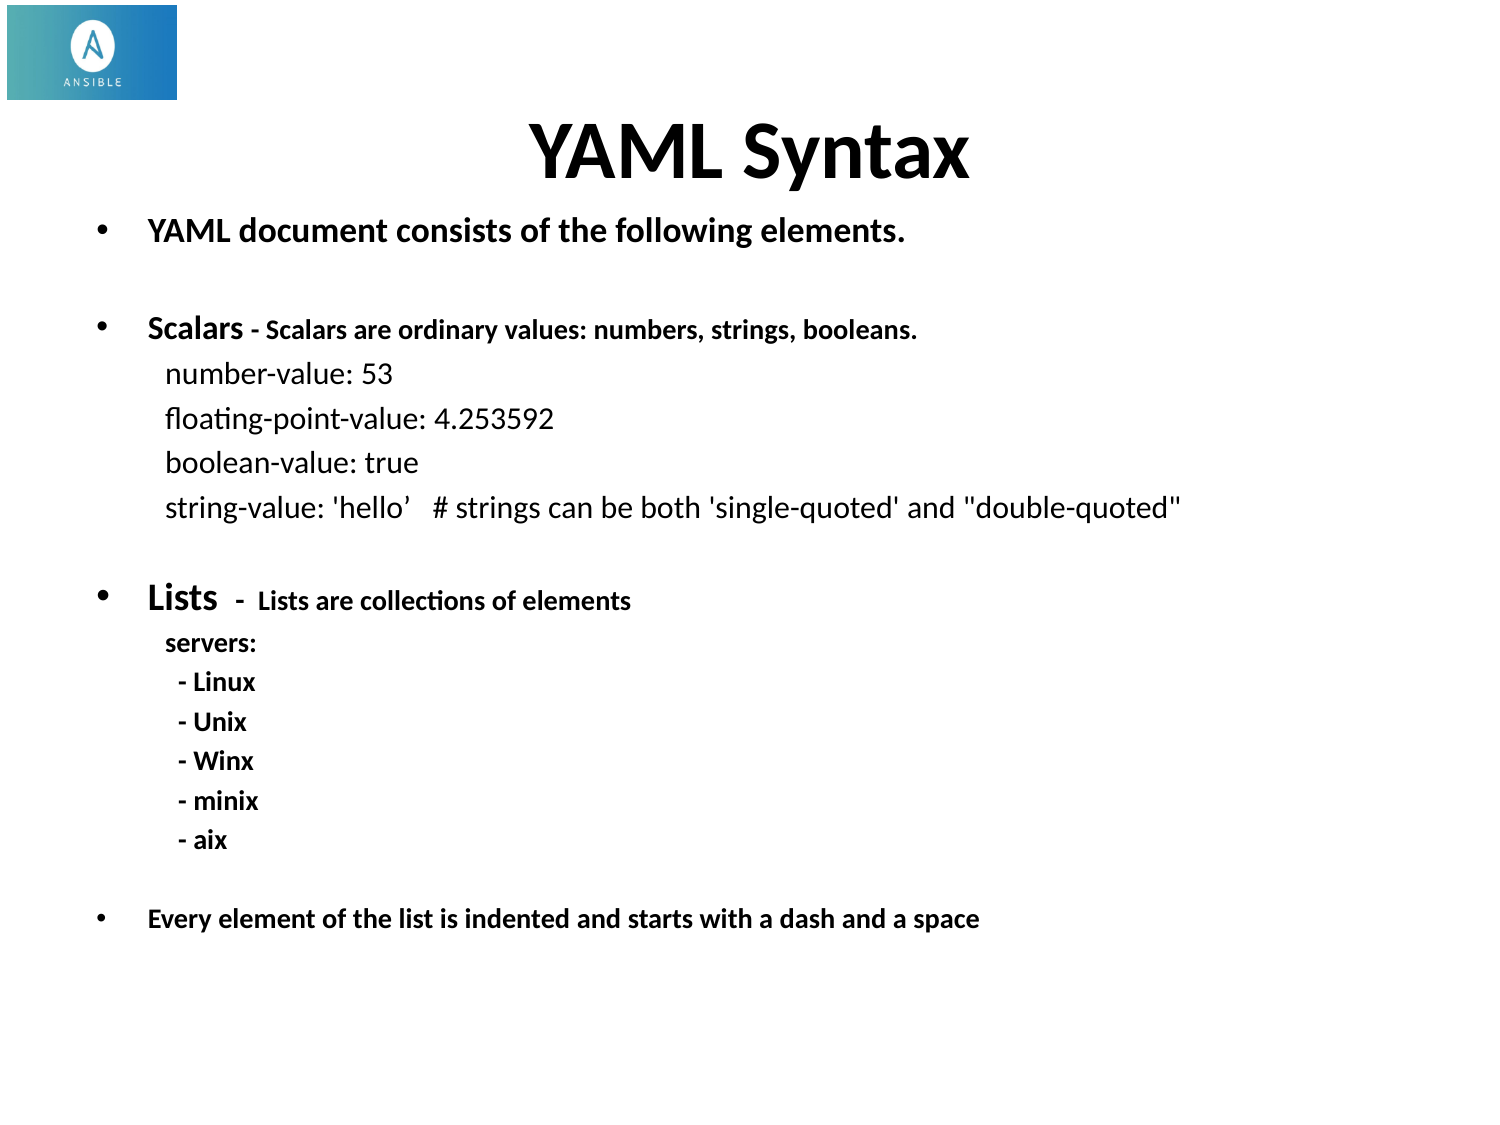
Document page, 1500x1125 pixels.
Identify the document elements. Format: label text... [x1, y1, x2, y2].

list YAML document consists of the following elements. Scalars - Scalars are ordinary values: numbers, strings, booleans. number-value: 53 floating-point-value: 4.253592 boolean-value: true string-value: 'hello’ # strings can be both 'single-quoted' and "double-quoted" Lists - Lists are collections of elements servers: - Linux - Unix - Winx - minix - aix Every element of the list is indented and starts with a dash and a space [81, 200, 1432, 943]
title YAML Syntax [75, 76, 1426, 204]
picture [6, 4, 177, 101]
